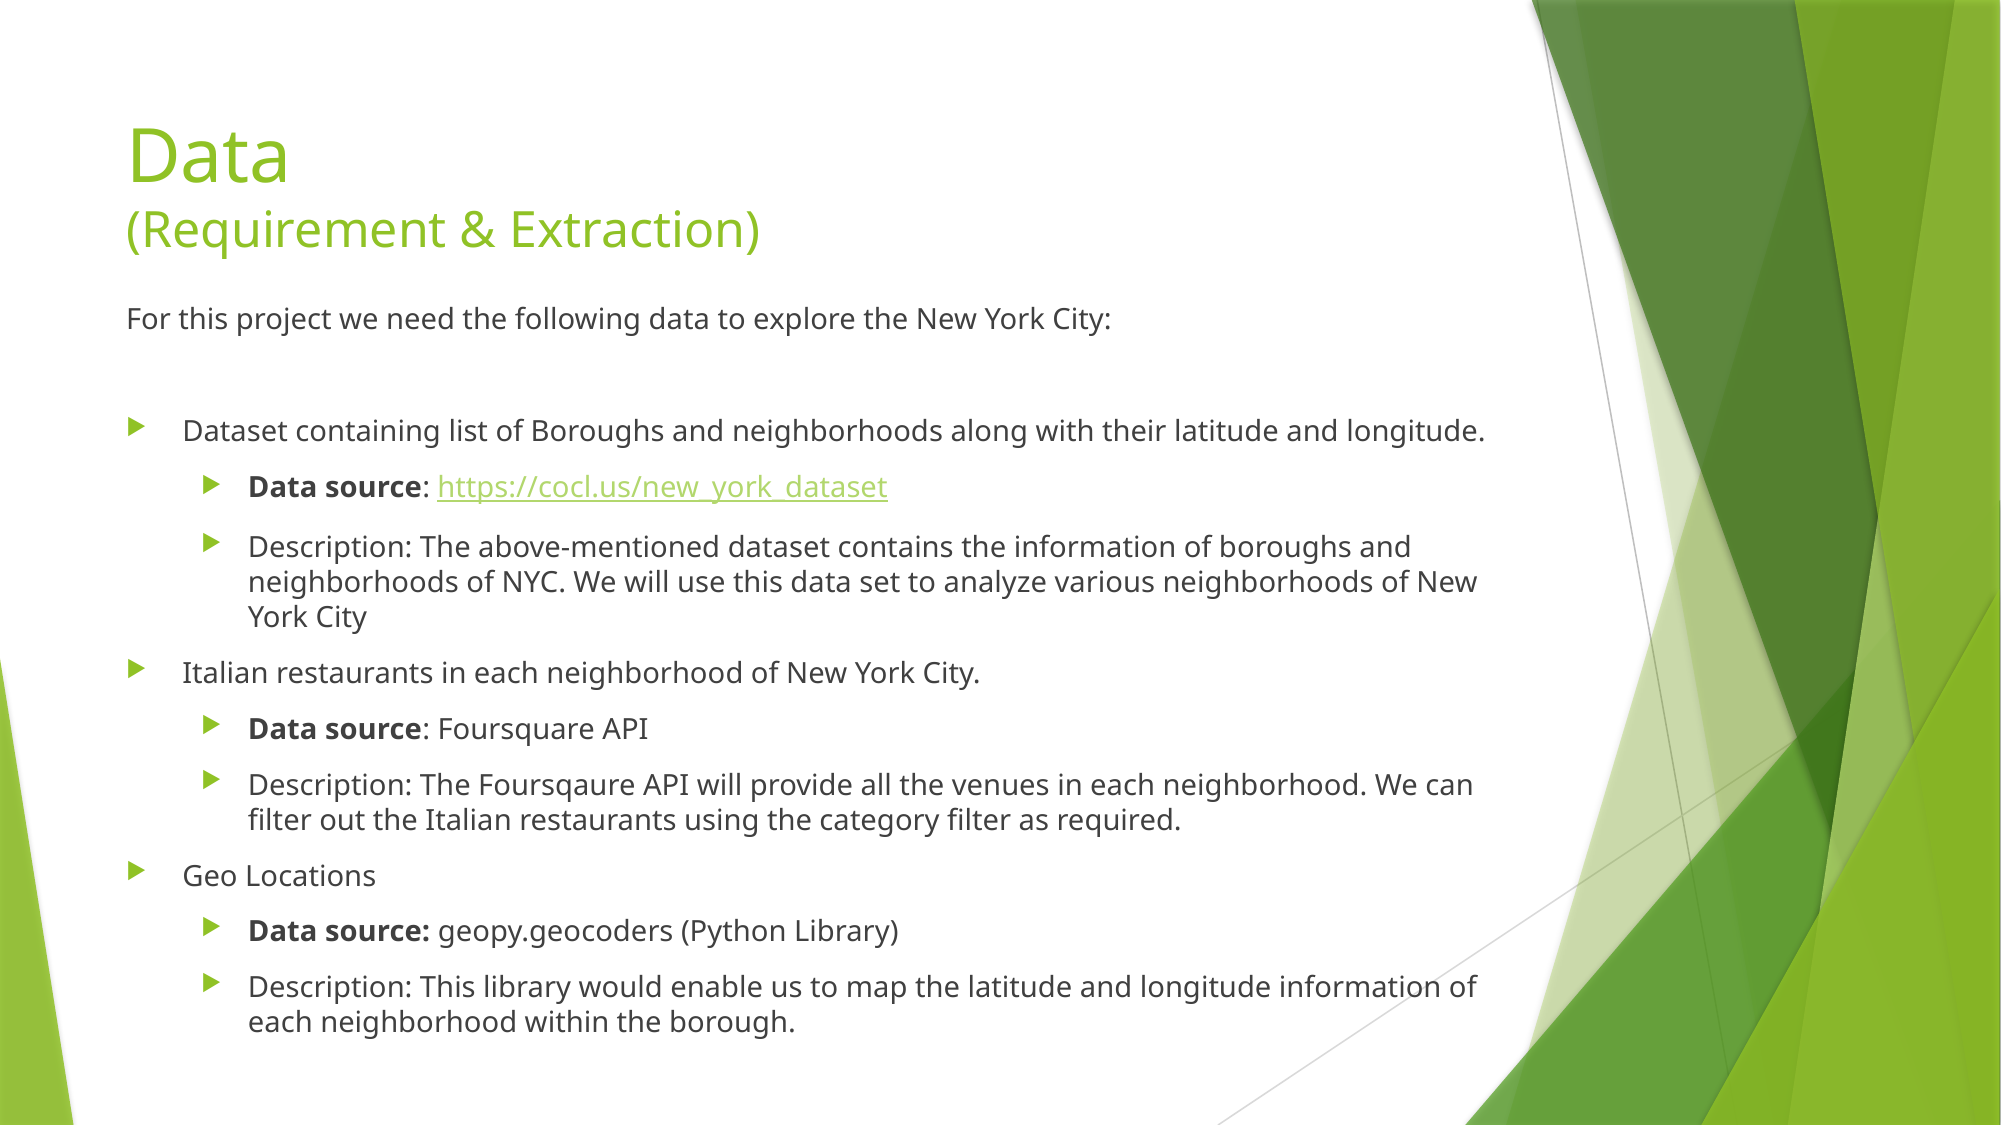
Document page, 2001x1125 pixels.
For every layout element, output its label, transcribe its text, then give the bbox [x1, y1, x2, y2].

title Data (Requirement & Extraction) [111, 99, 1522, 293]
list For this project we need the following data to explore the New York City: Dataset containing list of Boroughs and neighborhoods along with their latitude and longitude. Data source: https://cocl.us/new_york_dataset Description: The above-mentioned dataset contains the information of boroughs and neighborhoods of NYC. We will use this data set to analyze various neighborhoods of New York City Italian restaurants in each neighborhood of New York City. Data source: Foursquare API Description: The Foursqaure API will provide all the venues in each neighborhood. We can filter out the Italian restaurants using the category filter as required. Geo Locations Data source: geopy.geocoders (Python Library) Description: This library would enable us to map the latitude and longitude information of each neighborhood within the borough. [111, 293, 1522, 930]
